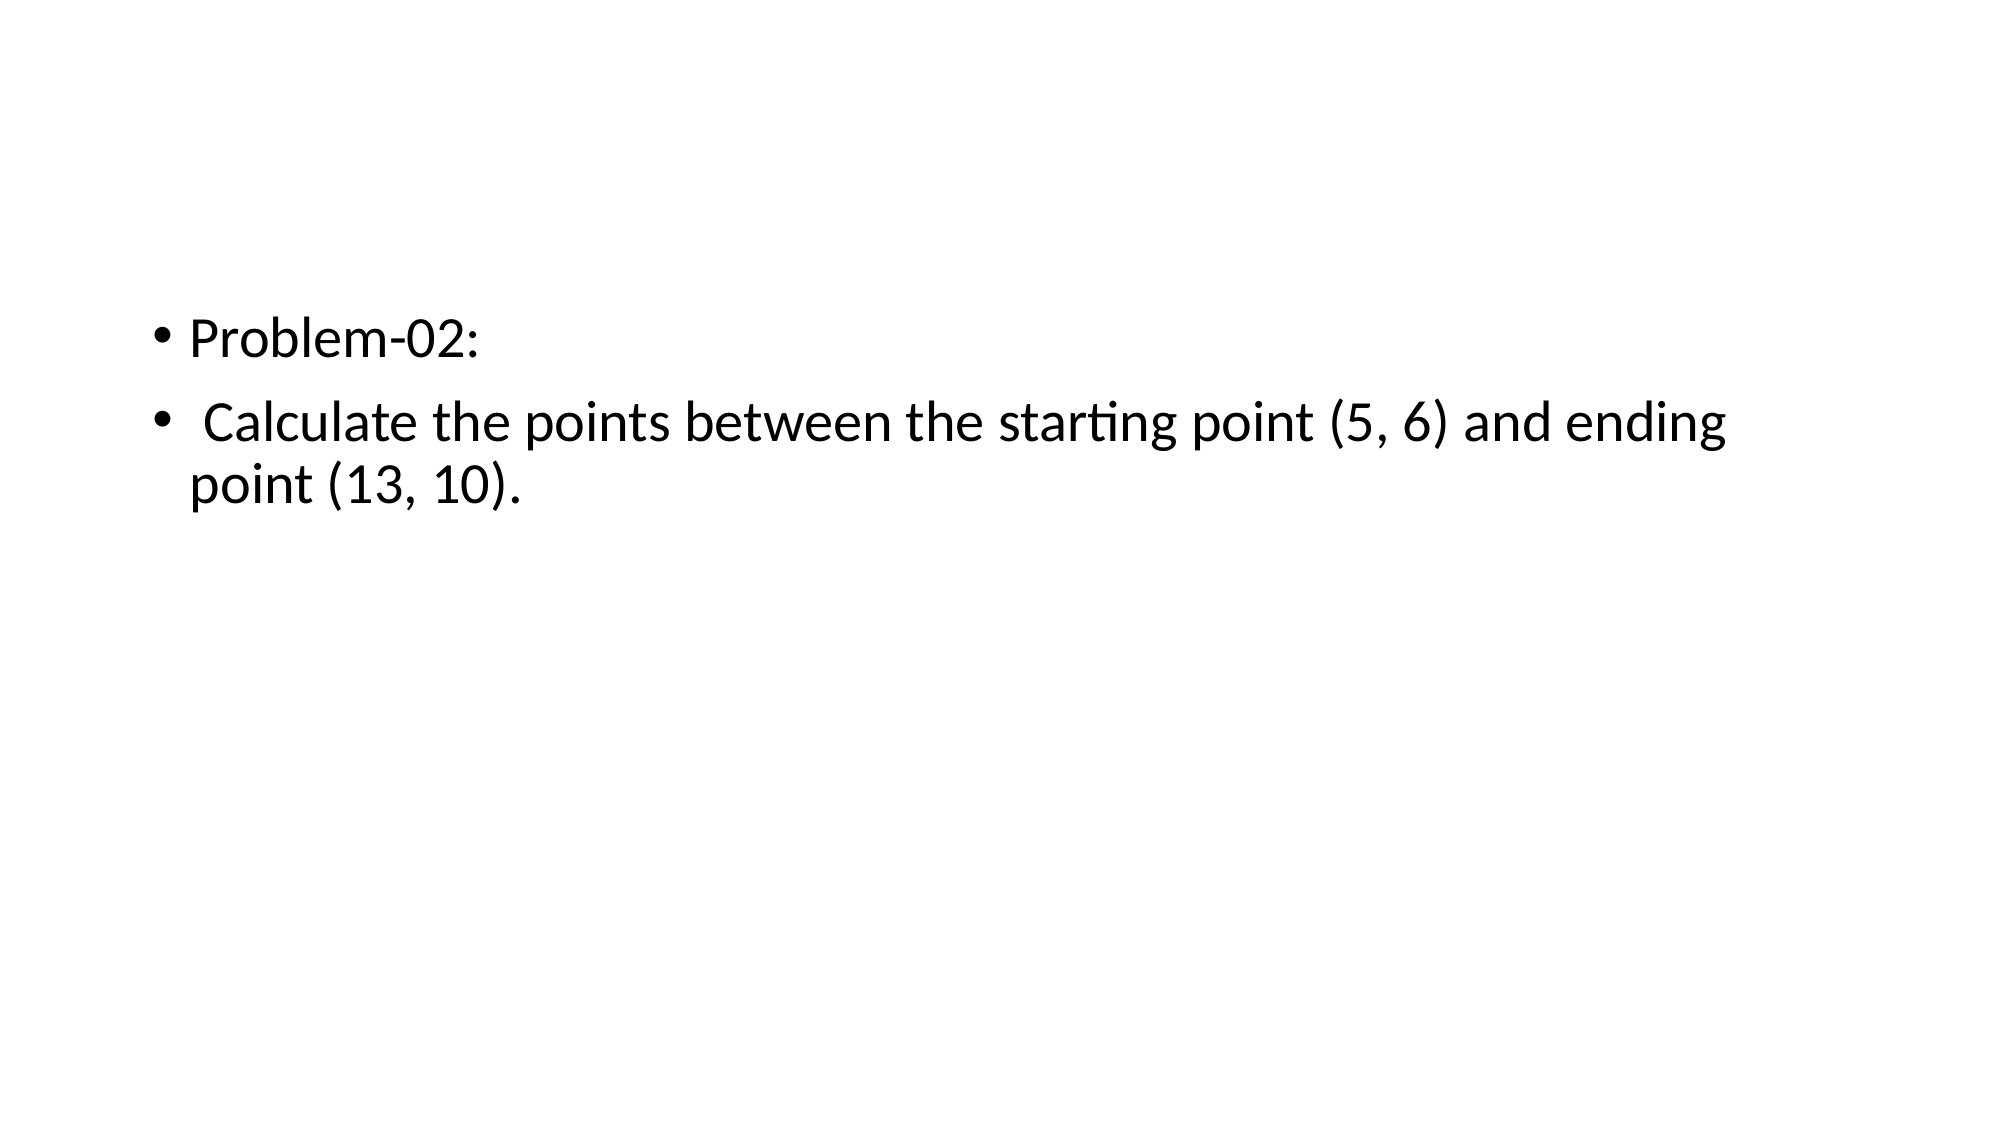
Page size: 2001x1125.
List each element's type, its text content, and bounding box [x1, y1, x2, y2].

list Problem-02: Calculate the points between the starting point (5, 6) and ending point (13, 10). [137, 299, 1863, 1014]
